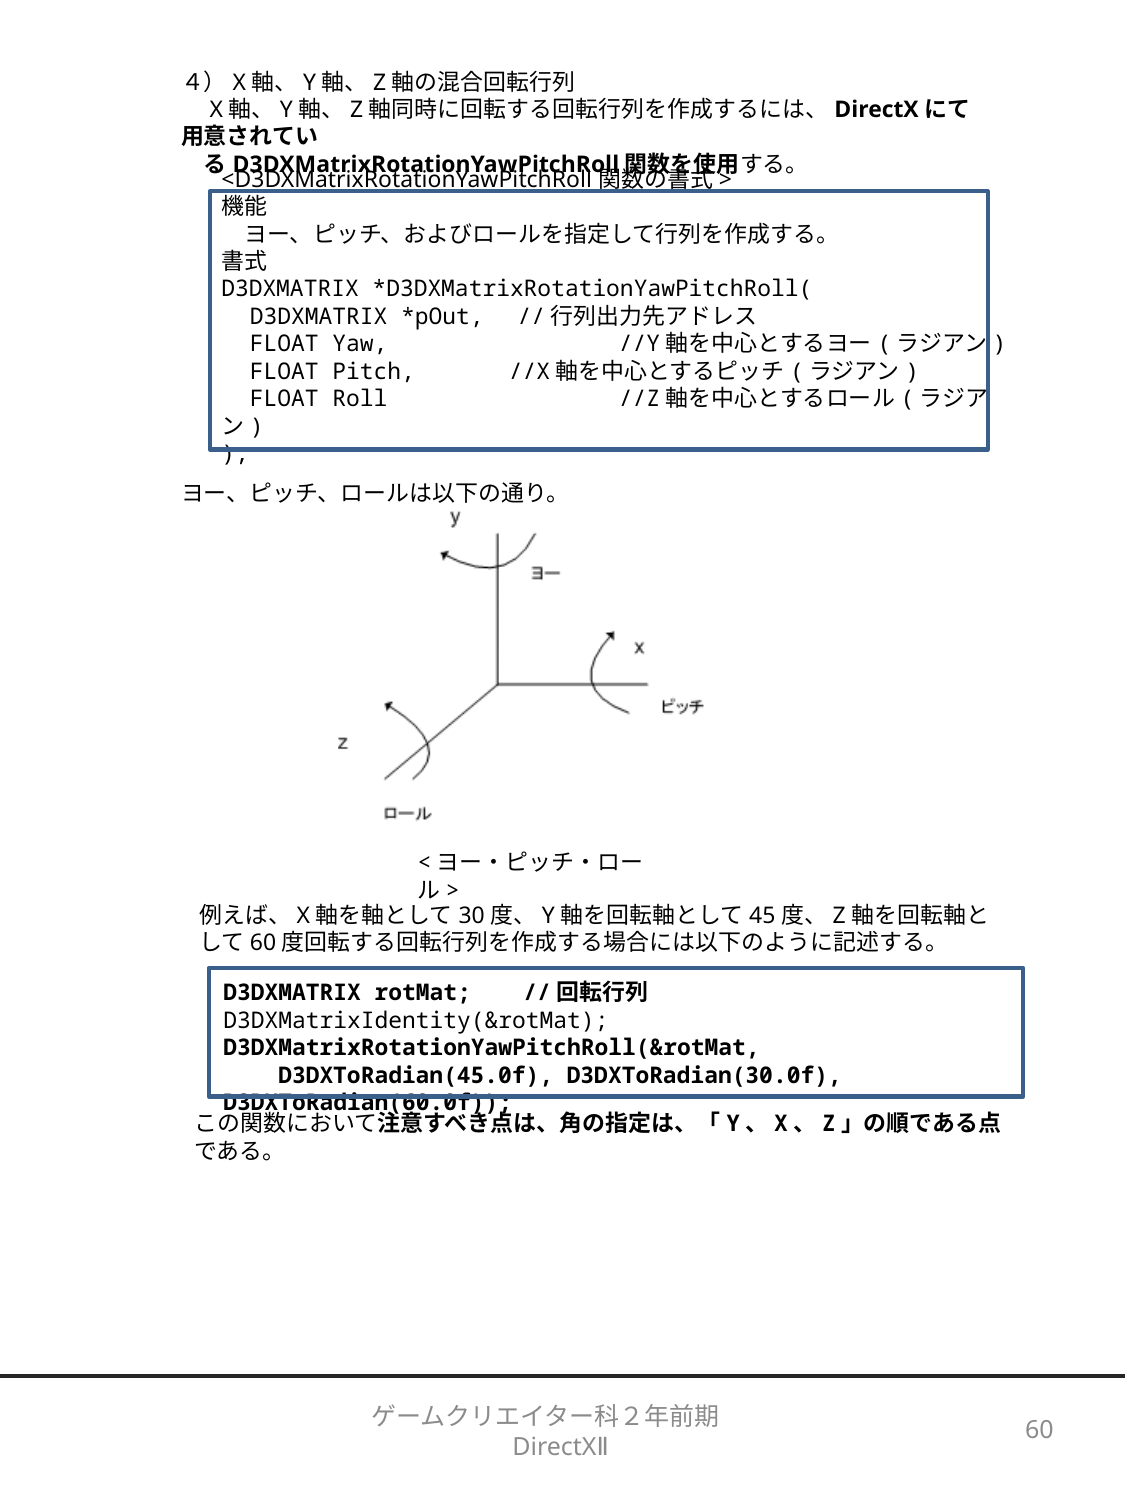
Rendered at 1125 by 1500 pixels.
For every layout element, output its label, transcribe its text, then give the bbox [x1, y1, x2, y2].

text_box 例えば、X軸を軸として30度、Y軸を回転軸として45度、Z軸を回転軸として60度回転する回転行列を作成する場合には以下のように記述する。 [184, 893, 1024, 963]
text_box <D3DXMatrixRotationYawPitchRoll関数の書式> 機能 ヨー、ピッチ、およびロールを指定して行列を作成する。 書式 D3DXMATRIX *D3DXMatrixRotationYawPitchRoll( D3DXMATRIX *pOut, //行列出力先アドレス FLOAT Yaw, //Y軸を中心とするヨー(ラジアン) FLOAT Pitch, //X軸を中心とするピッチ(ラジアン) FLOAT Roll //Z軸を中心とするロール(ラジアン) ); [206, 156, 1035, 474]
text_box [207, 966, 1025, 1099]
footer ゲームクリエイター科２年前期 DirectXⅡ [349, 1390, 741, 1471]
text_box この関数において注意すべき点は、角の指定は、「Y、X、Z」の順である点である。 [179, 1101, 1019, 1172]
text_box [208, 189, 990, 452]
text_box ４）X軸、Y軸、Z軸の混合回転行列 X軸、Y軸、Z軸同時に回転する回転行列を作成するには、DirectXにて用意されてい るD3DXMatrixRotationYawPitchRoll関数を使用する。 [166, 59, 1006, 185]
slide_number 60 [806, 1390, 1069, 1471]
picture [337, 501, 711, 826]
text_box ヨー、ピッチ、ロールは以下の通り。 [166, 470, 1006, 514]
text_box D3DXMATRIX rotMat; //回転行列 D3DXMatrixIdentity(&rotMat); D3DXMatrixRotationYawPitchRoll(&rotMat, D3DXToRadian(45.0f), D3DXToRadian(30.0f), D3DXToRadian(60.0f)); [208, 1099, 1024, 1123]
text_box <ヨー・ピッチ・ロール> [402, 840, 667, 911]
